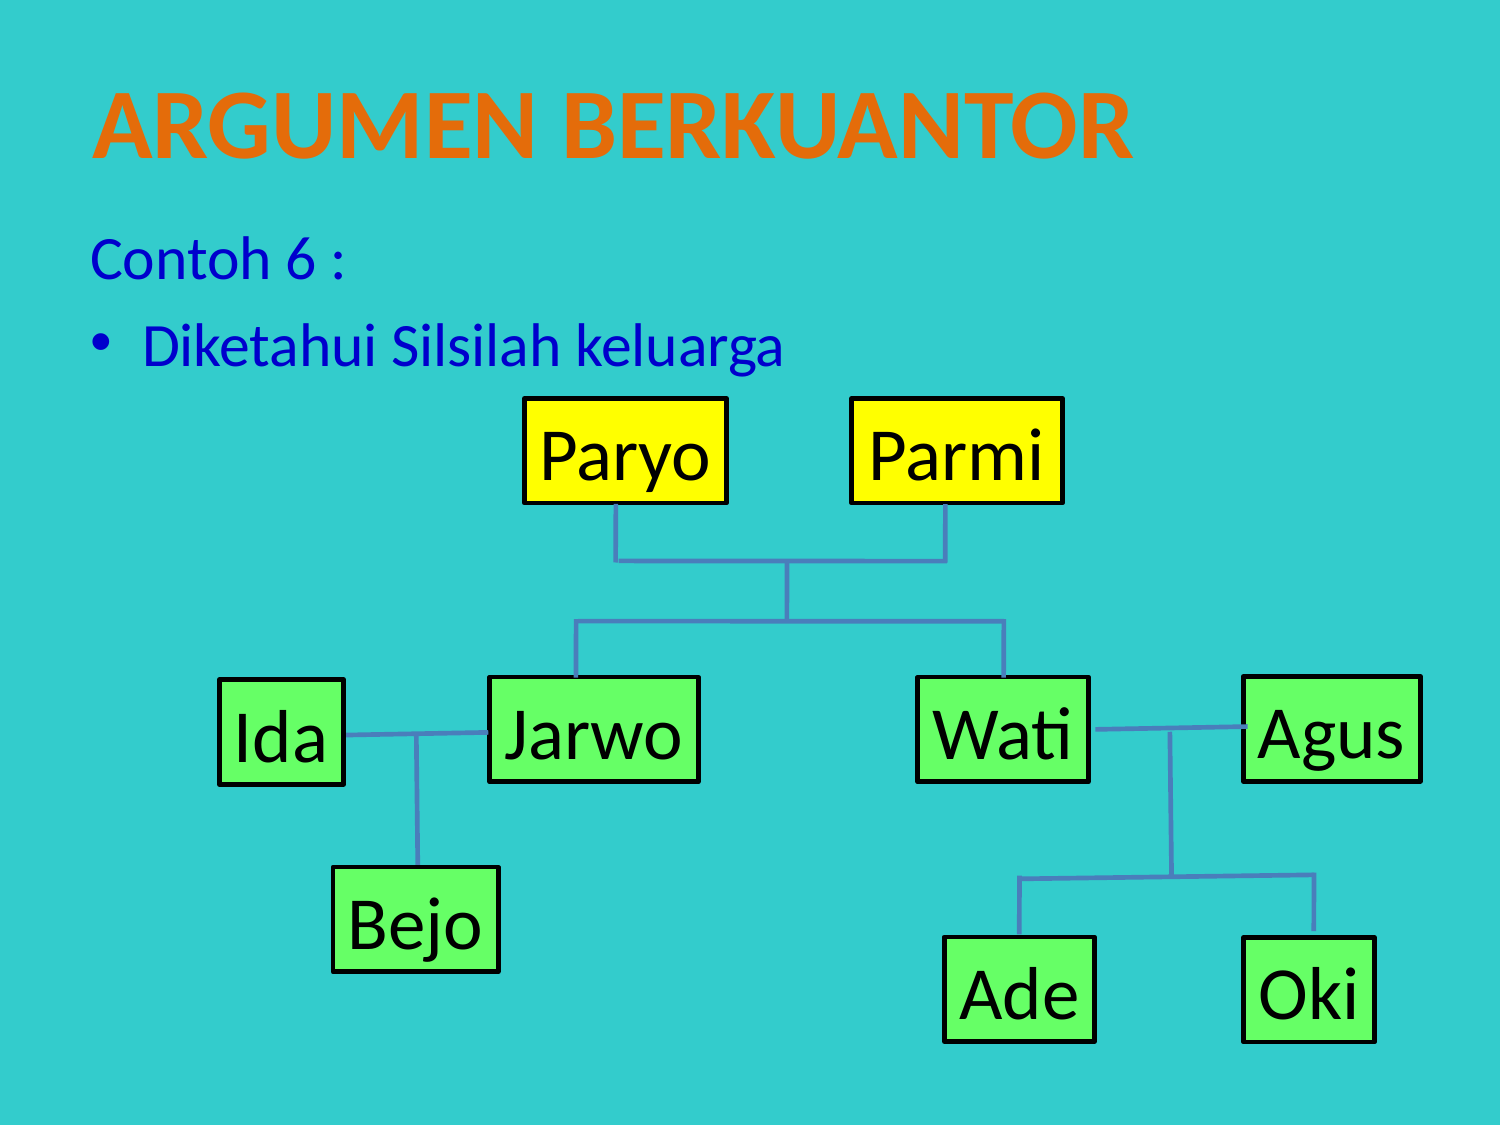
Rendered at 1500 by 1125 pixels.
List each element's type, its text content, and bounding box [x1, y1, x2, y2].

text_box Wati [917, 677, 1089, 782]
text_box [335, 732, 489, 736]
text_box argumen berkuantor [77, 51, 1151, 187]
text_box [1097, 803, 1245, 807]
text_box Bejo [333, 867, 499, 972]
text_box Paryo [524, 398, 727, 504]
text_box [1094, 726, 1248, 730]
text_box Parmi [851, 398, 1063, 504]
text_box Ida [219, 679, 344, 785]
text_box Agus [1243, 676, 1421, 782]
text_box Ade [944, 936, 1095, 1042]
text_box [1019, 874, 1315, 880]
text_box Contoh 6 : Diketahui Silsilah keluarga [74, 210, 1425, 1055]
text_box Oki [1243, 937, 1375, 1043]
text_box Jarwo [489, 677, 699, 782]
